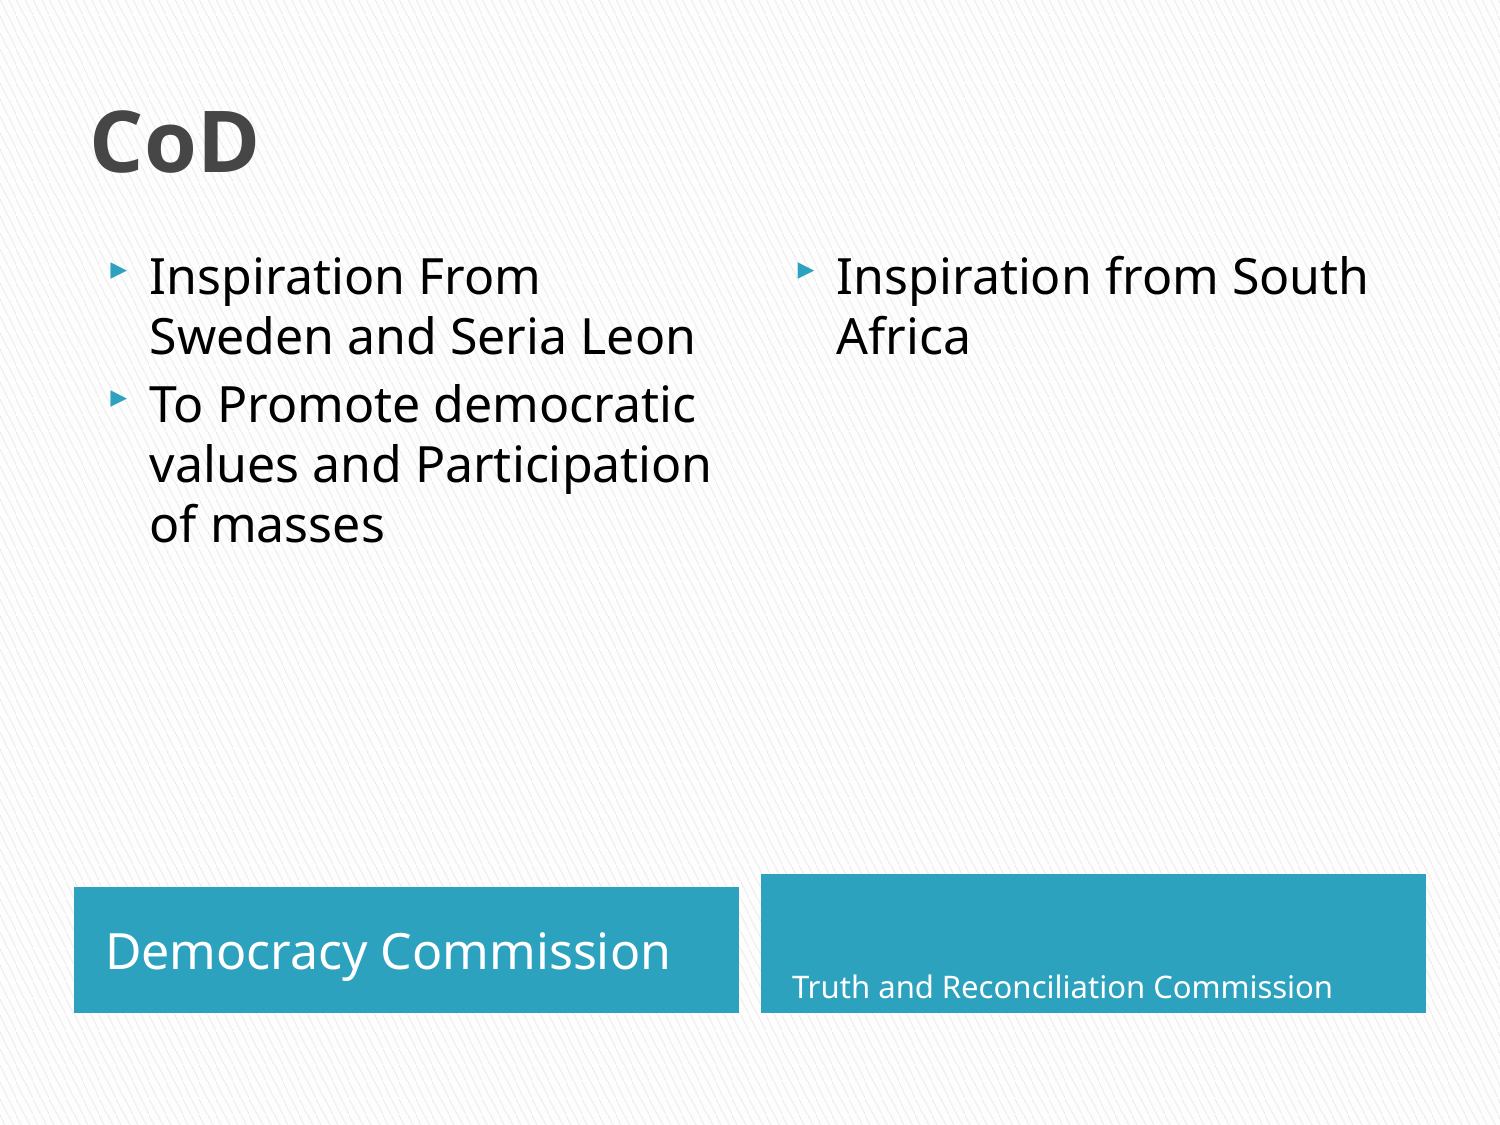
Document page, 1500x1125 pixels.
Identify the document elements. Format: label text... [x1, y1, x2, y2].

list Truth and Reconciliation Commission [761, 874, 1426, 1013]
list Inspiration From Sweden and Seria Leon To Promote democratic values and Participation of masses [75, 236, 738, 884]
list Democracy Commission [74, 887, 739, 1013]
list Inspiration from South Africa [761, 236, 1425, 750]
title CoD [75, 44, 1425, 233]
